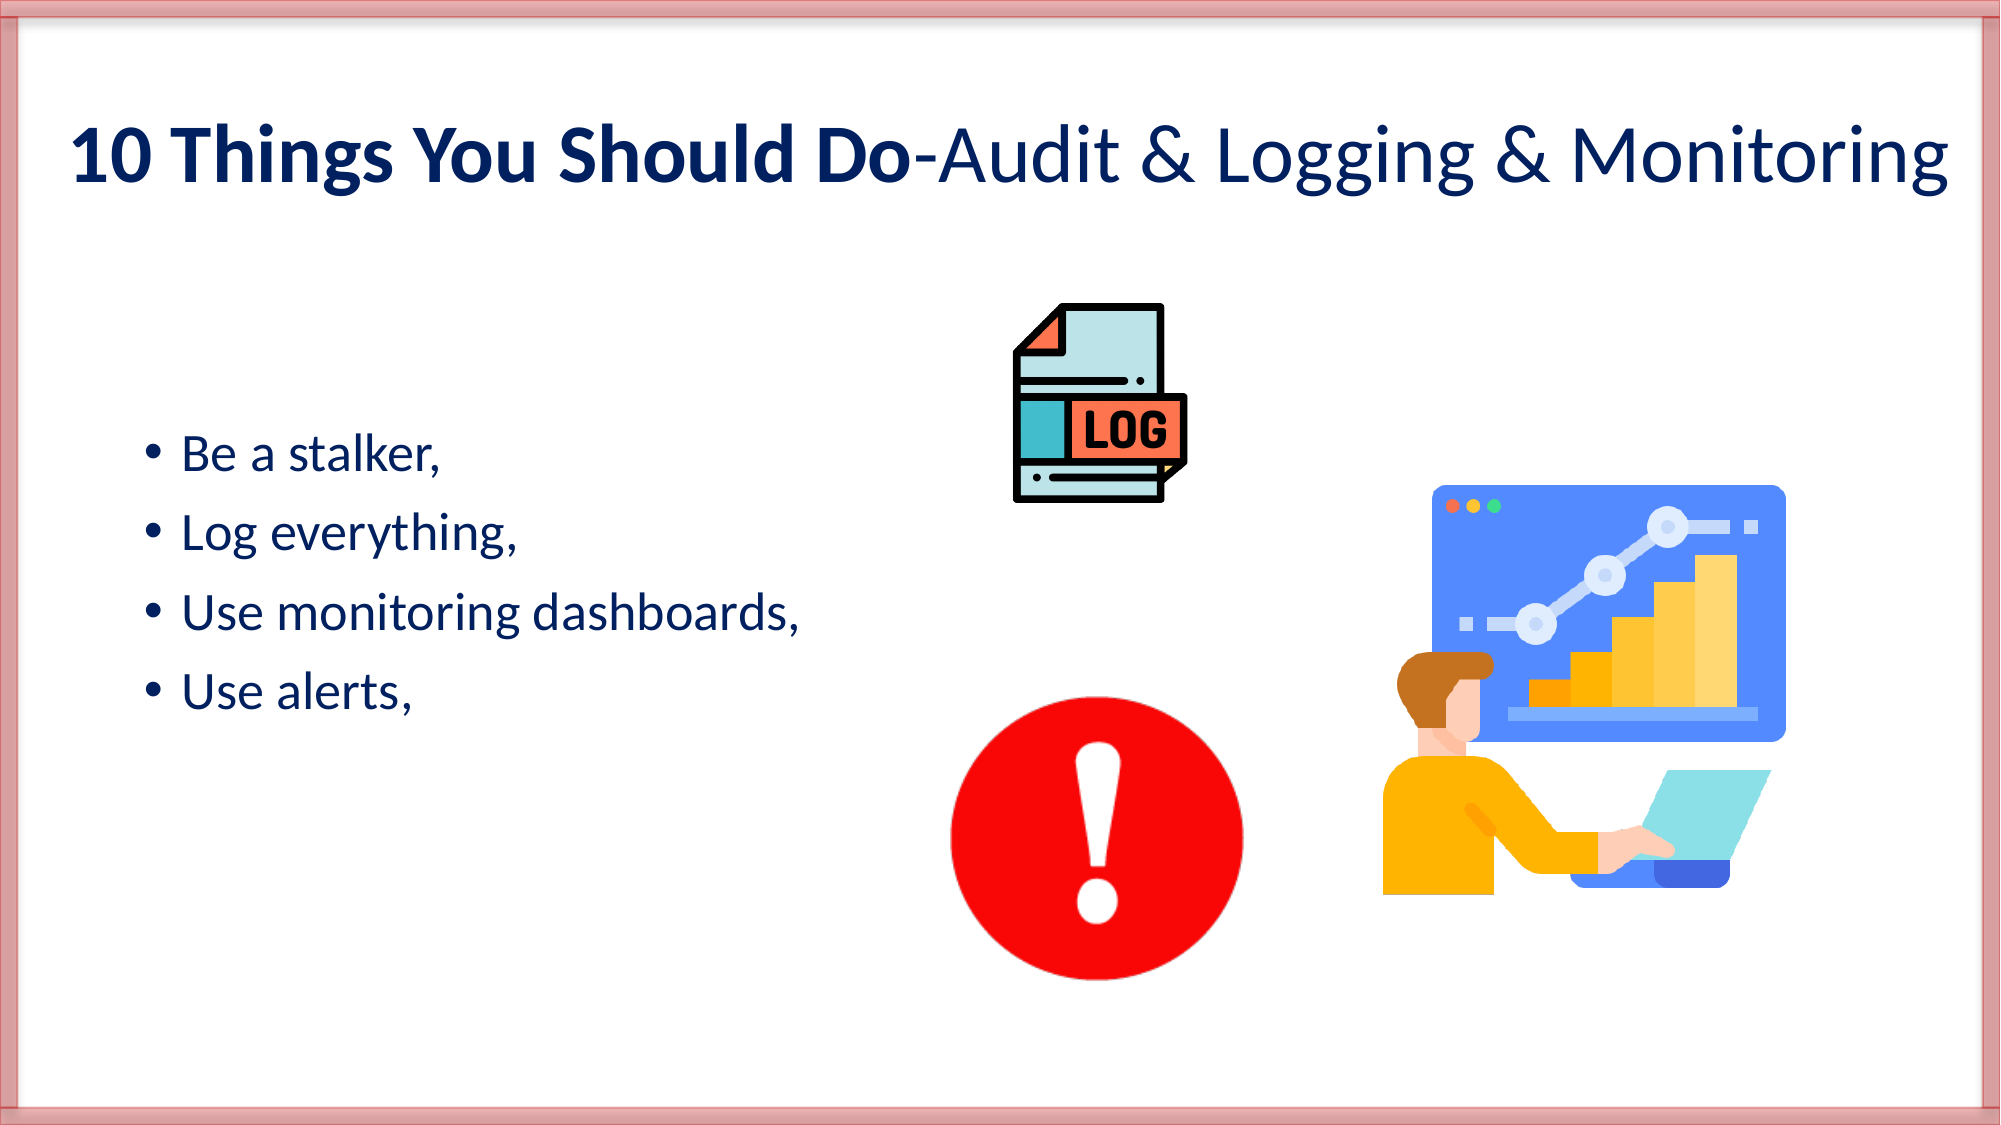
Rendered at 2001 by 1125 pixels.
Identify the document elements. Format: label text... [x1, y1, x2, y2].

text_box [0, 1107, 2000, 1125]
text_box [1982, 16, 2000, 1109]
list Be a stalker, Log everything, Use monitoring dashboards, Use alerts, [128, 417, 964, 741]
picture [1000, 303, 1200, 504]
picture [878, 666, 1315, 1036]
text_box [0, 0, 2000, 18]
text_box [0, 16, 18, 1109]
text_box 10 Things You Should Do-Audit & Logging & Monitoring [52, 47, 1969, 265]
picture [1362, 464, 1806, 908]
